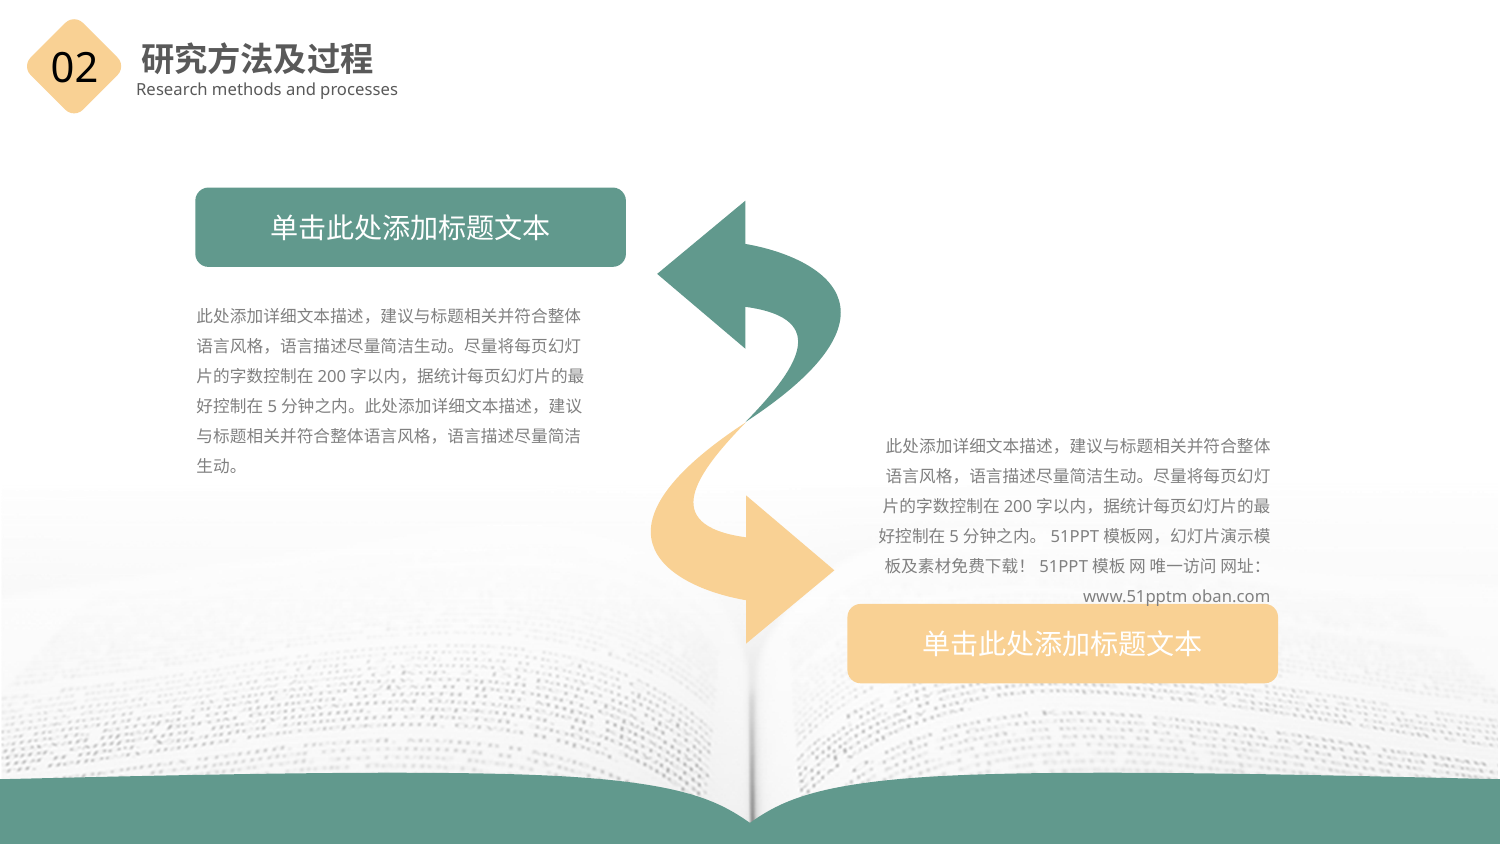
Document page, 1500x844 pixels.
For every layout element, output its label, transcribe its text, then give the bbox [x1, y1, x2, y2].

text_box [655, 198, 842, 423]
text_box 此处添加详细文本描述，建议与标题相关并符合整体语言风格，语言描述尽量简洁生动。尽量将每页幻灯片的字数控制在200字以内，据统计每页幻灯片的最好控制在5分钟之内。51PPT模板网，幻灯片演示模板及素材免费下载！51PPT模板 网 唯一访问 网址： www.51pptm oban.com [854, 418, 1286, 614]
text_box 单击此处添加标题文本 [846, 604, 1280, 685]
text_box [649, 422, 836, 646]
text_box 单击此处添加标题文本 [194, 186, 628, 268]
text_box Research methods and processes [121, 71, 414, 106]
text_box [36, 29, 113, 104]
picture [0, 474, 1498, 822]
text_box 此处添加详细文本描述，建议与标题相关并符合整体语言风格，语言描述尽量简洁生动。尽量将每页幻灯片的字数控制在200字以内，据统计每页幻灯片的最好控制在5分钟之内。此处添加详细文本描述，建议与标题相关并符合整体语言风格，语言描述尽量简洁生动。 [181, 288, 613, 483]
text_box 研究方法及过程 [126, 30, 389, 71]
